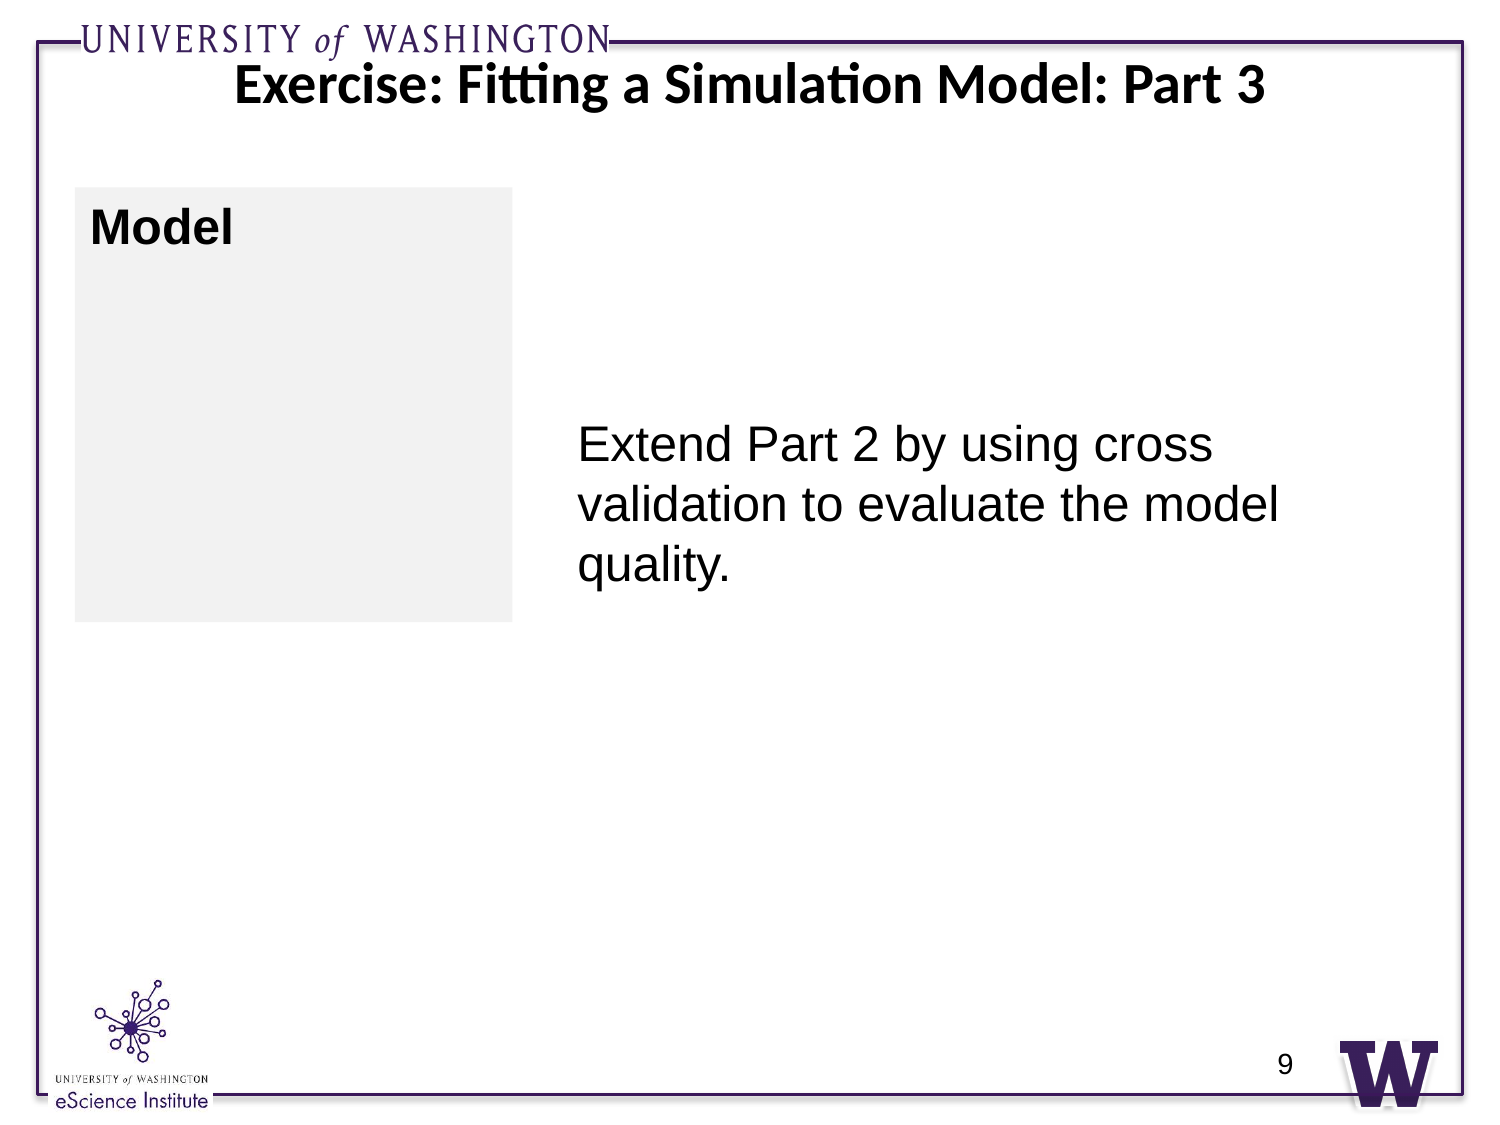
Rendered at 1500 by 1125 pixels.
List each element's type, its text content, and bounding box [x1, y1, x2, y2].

picture [1350, 1041, 1438, 1093]
text_box Extend Part 2 by using cross validation to evaluate the model quality. [562, 403, 1350, 599]
picture [1340, 1096, 1438, 1107]
slide_number 9 [1262, 1037, 1350, 1098]
title Exercise: Fitting a Simulation Model: Part 3 [75, 37, 1425, 175]
picture [48, 978, 213, 1113]
picture [81, 24, 609, 37]
